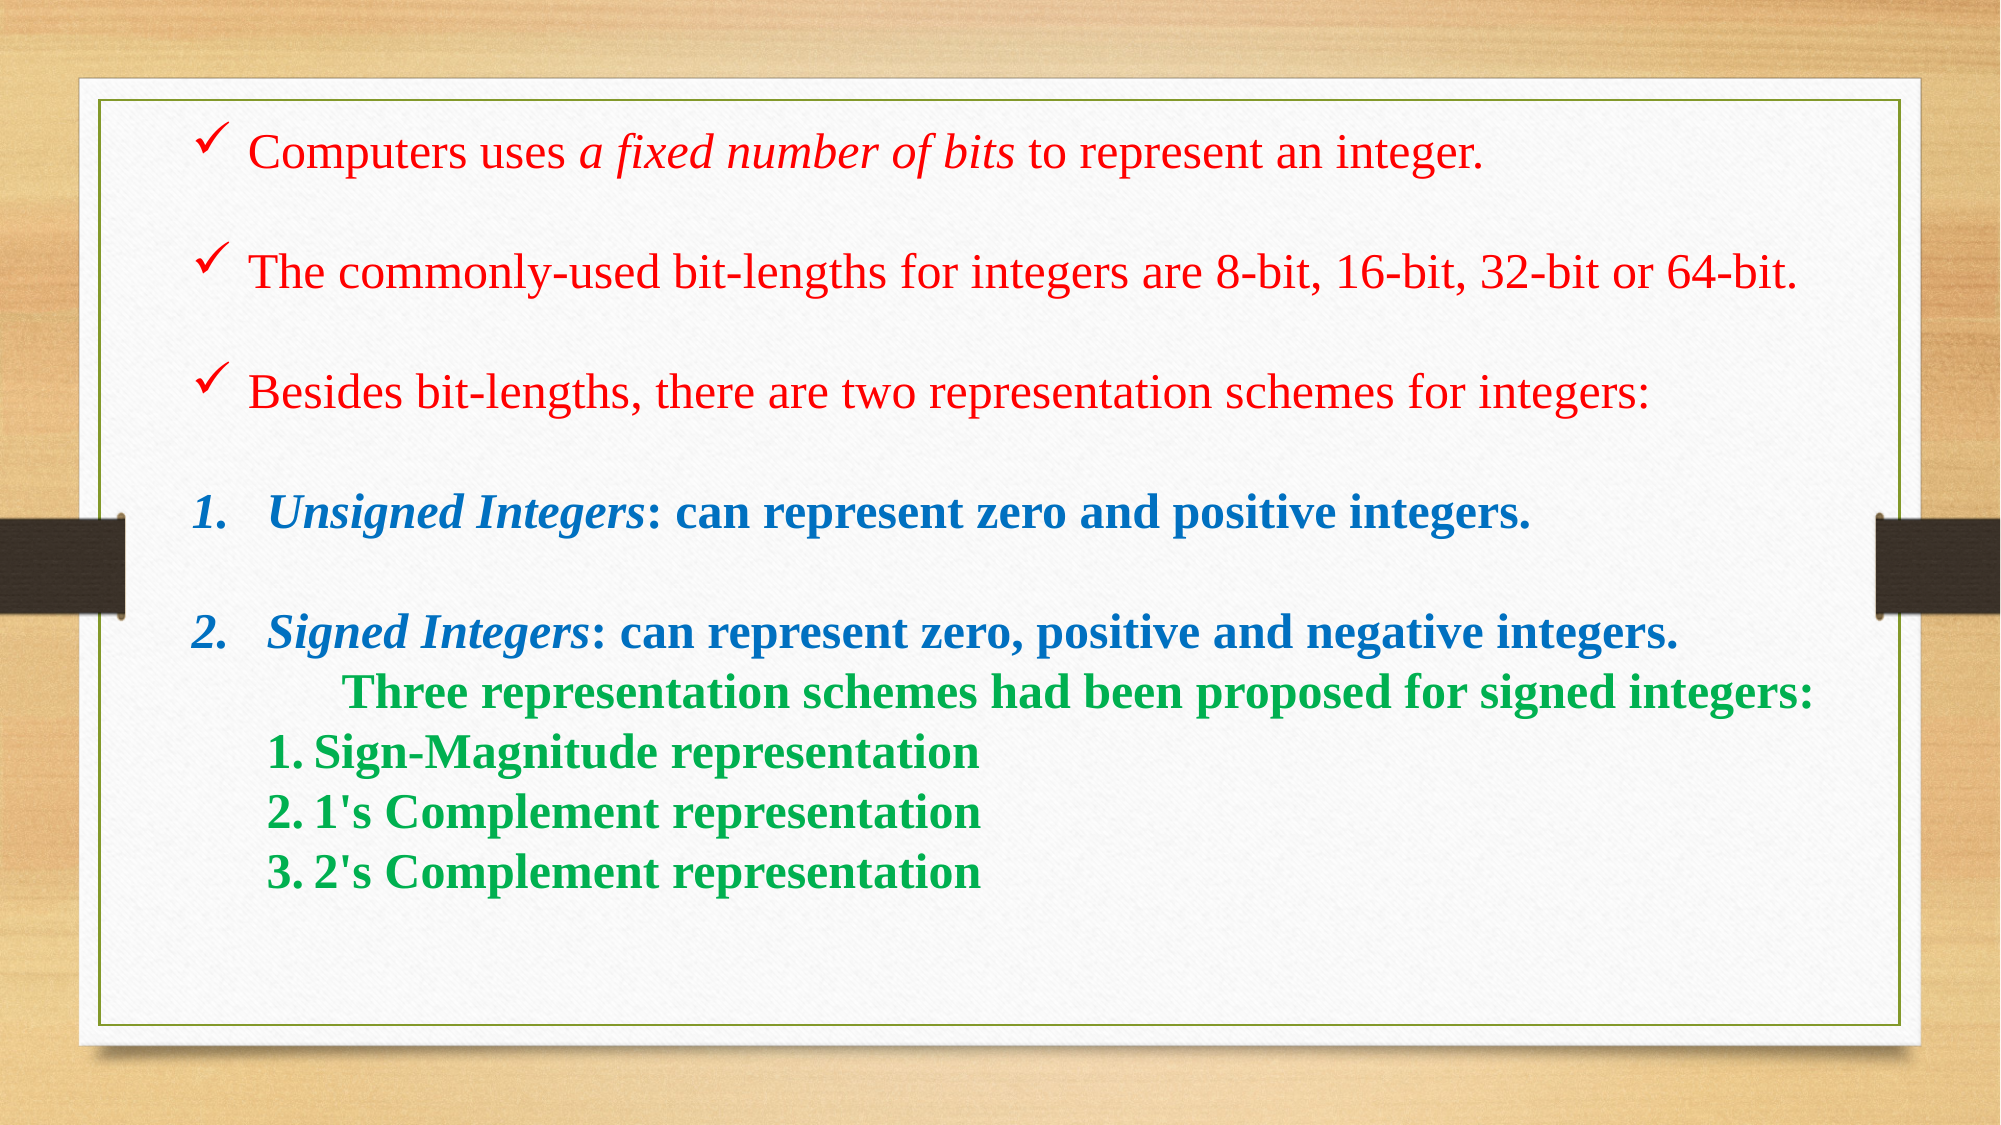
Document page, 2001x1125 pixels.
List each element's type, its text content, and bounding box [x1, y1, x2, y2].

text_box Computers uses a fixed number of bits to represent an integer. The commonly-used bit-lengths for integers are 8-bit, 16-bit, 32-bit or 64-bit. Besides bit-lengths, there are two representation schemes for integers: Unsigned Integers: can represent zero and positive integers. Signed Integers: can represent zero, positive and negative integers. Three representation schemes had been proposed for signed integers: Sign-Magnitude representation 1's Complement representation 2's Complement representation [176, 111, 1878, 907]
picture [0, 0, 2001, 1125]
